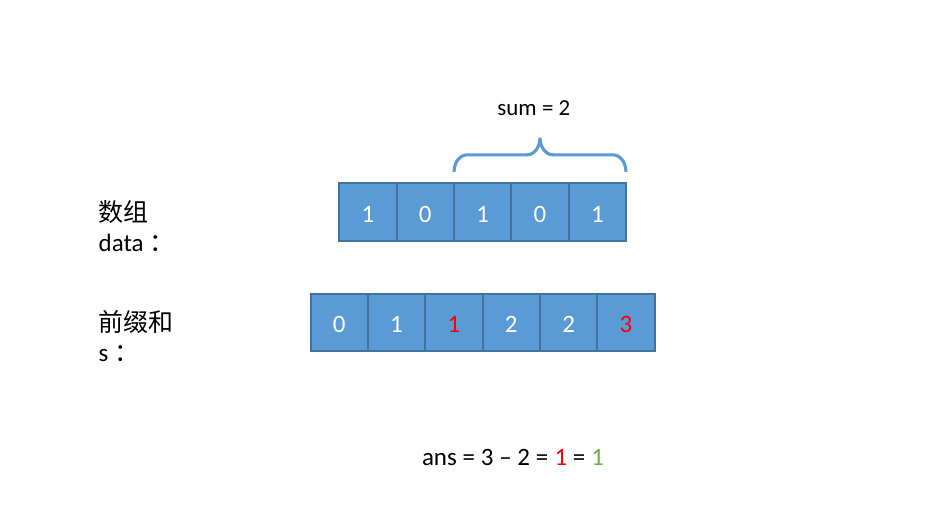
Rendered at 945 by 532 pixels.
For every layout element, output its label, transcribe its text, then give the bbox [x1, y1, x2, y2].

text_box 0 [396, 182, 453, 242]
text_box 1 [367, 293, 424, 352]
text_box 1 [453, 182, 510, 242]
text_box 1 [338, 182, 396, 242]
text_box 2 [482, 293, 539, 352]
text_box ans = 3 – 2 = 1 = 1 [407, 433, 655, 478]
text_box sum = 2 [482, 85, 619, 128]
text_box 0 [510, 182, 568, 242]
text_box 1 [568, 182, 627, 242]
text_box 2 [539, 293, 596, 352]
text_box 数组data： [83, 189, 233, 264]
text_box [453, 137, 627, 172]
text_box 1 [424, 293, 482, 352]
text_box 3 [596, 293, 656, 352]
text_box 0 [310, 293, 367, 352]
text_box 前缀和s： [83, 299, 233, 375]
